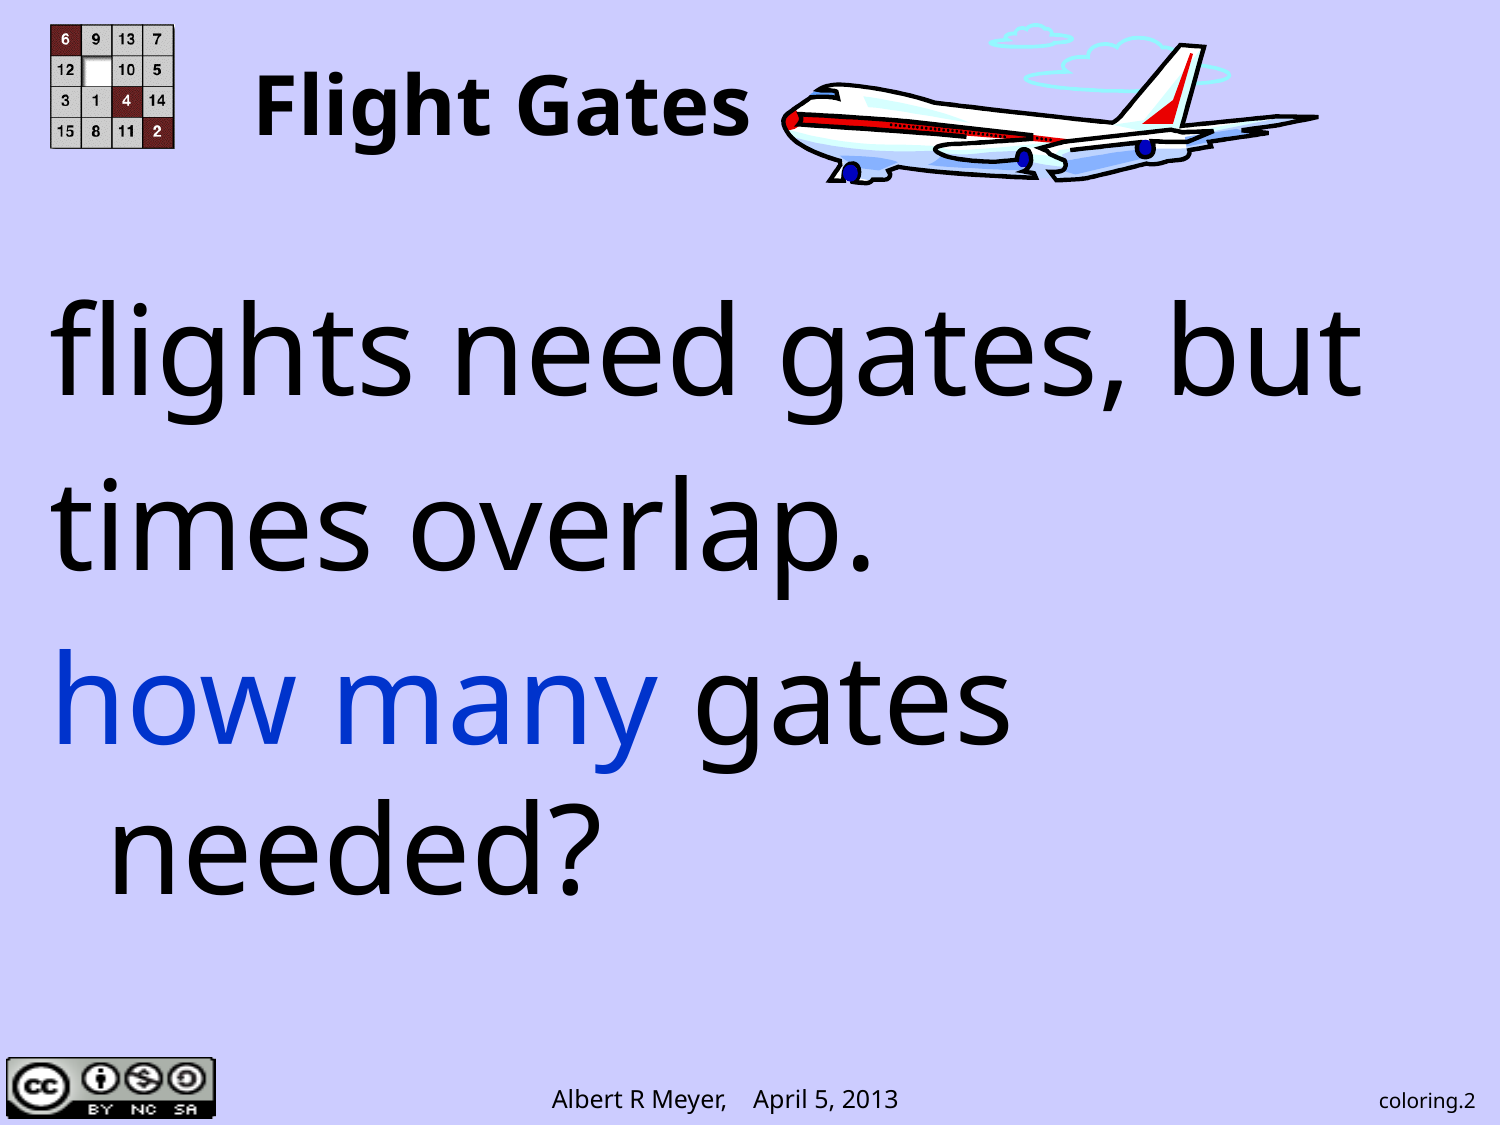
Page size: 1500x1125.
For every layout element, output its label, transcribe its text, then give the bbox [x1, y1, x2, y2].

slide_number coloring.2 [1247, 1079, 1491, 1121]
list flights need gates, but times overlap. how many gates needed? [34, 262, 1500, 919]
picture [780, 22, 1319, 186]
picture [50, 24, 175, 149]
picture [6, 1057, 216, 1119]
title Flight Gates [237, 8, 1451, 197]
